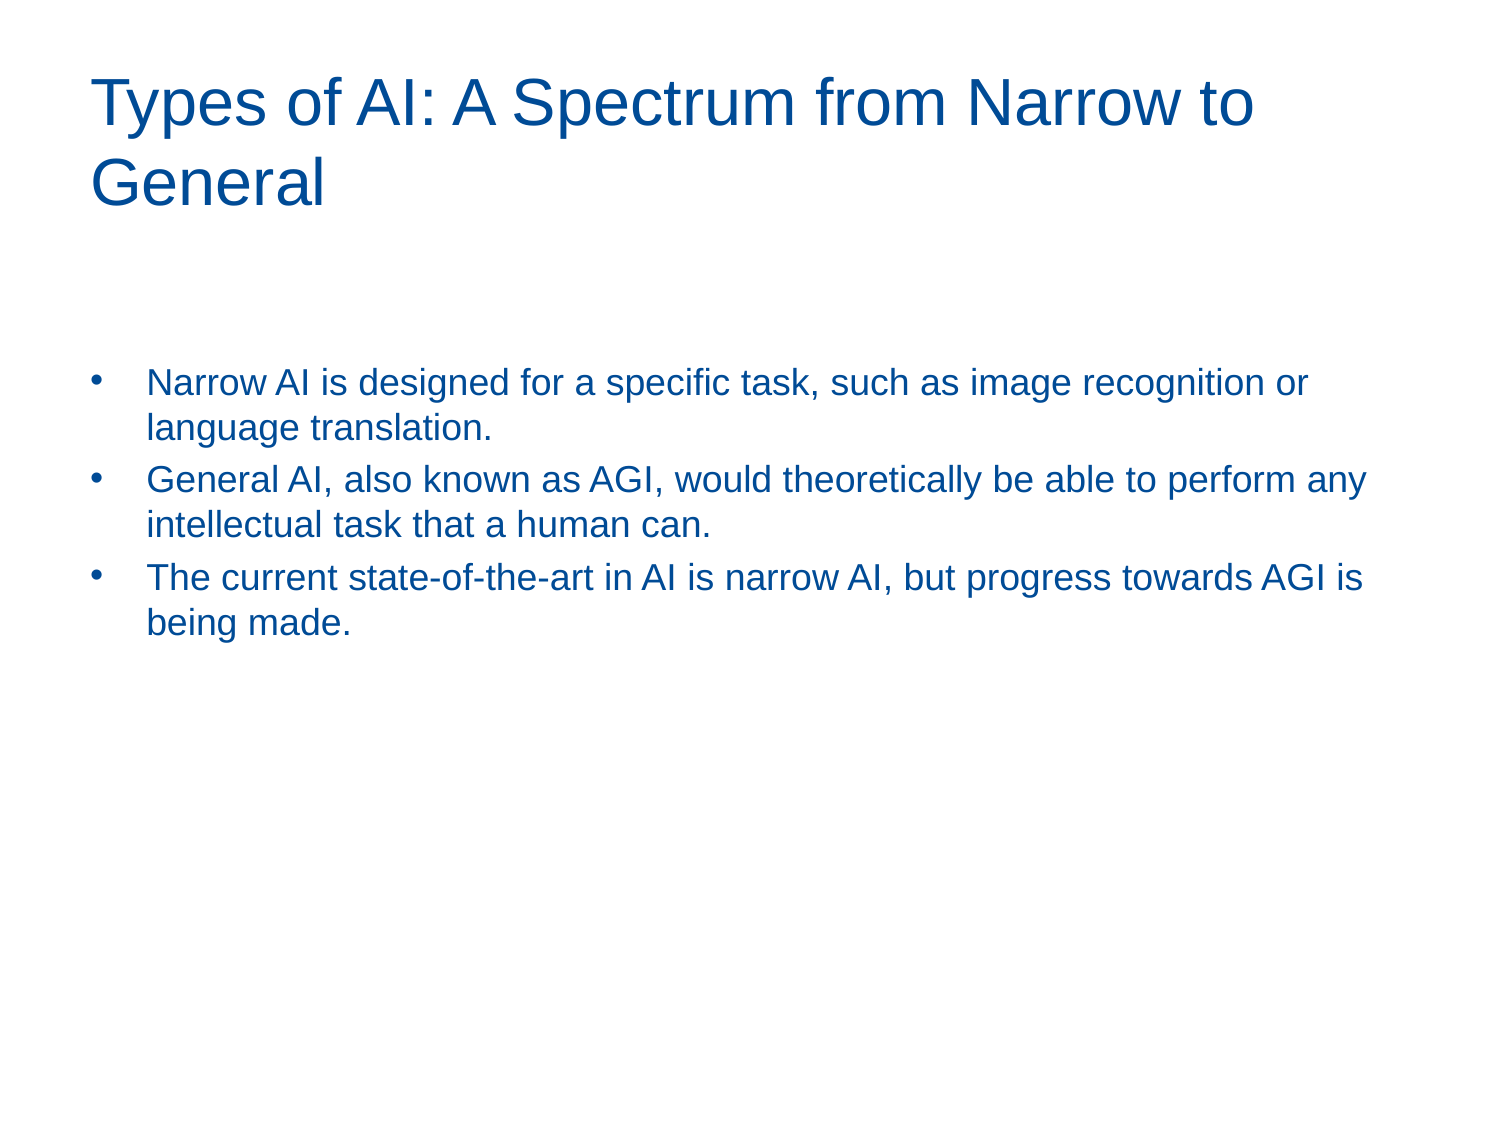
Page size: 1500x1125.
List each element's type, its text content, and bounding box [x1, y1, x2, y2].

title Types of AI: A Spectrum from Narrow to General [75, 45, 1425, 233]
list Narrow AI is designed for a specific task, such as image recognition or language translation. General AI, also known as AGI, would theoretically be able to perform any intellectual task that a human can. The current state-of-the-art in AI is narrow AI, but progress towards AGI is being made. [75, 262, 1425, 1005]
